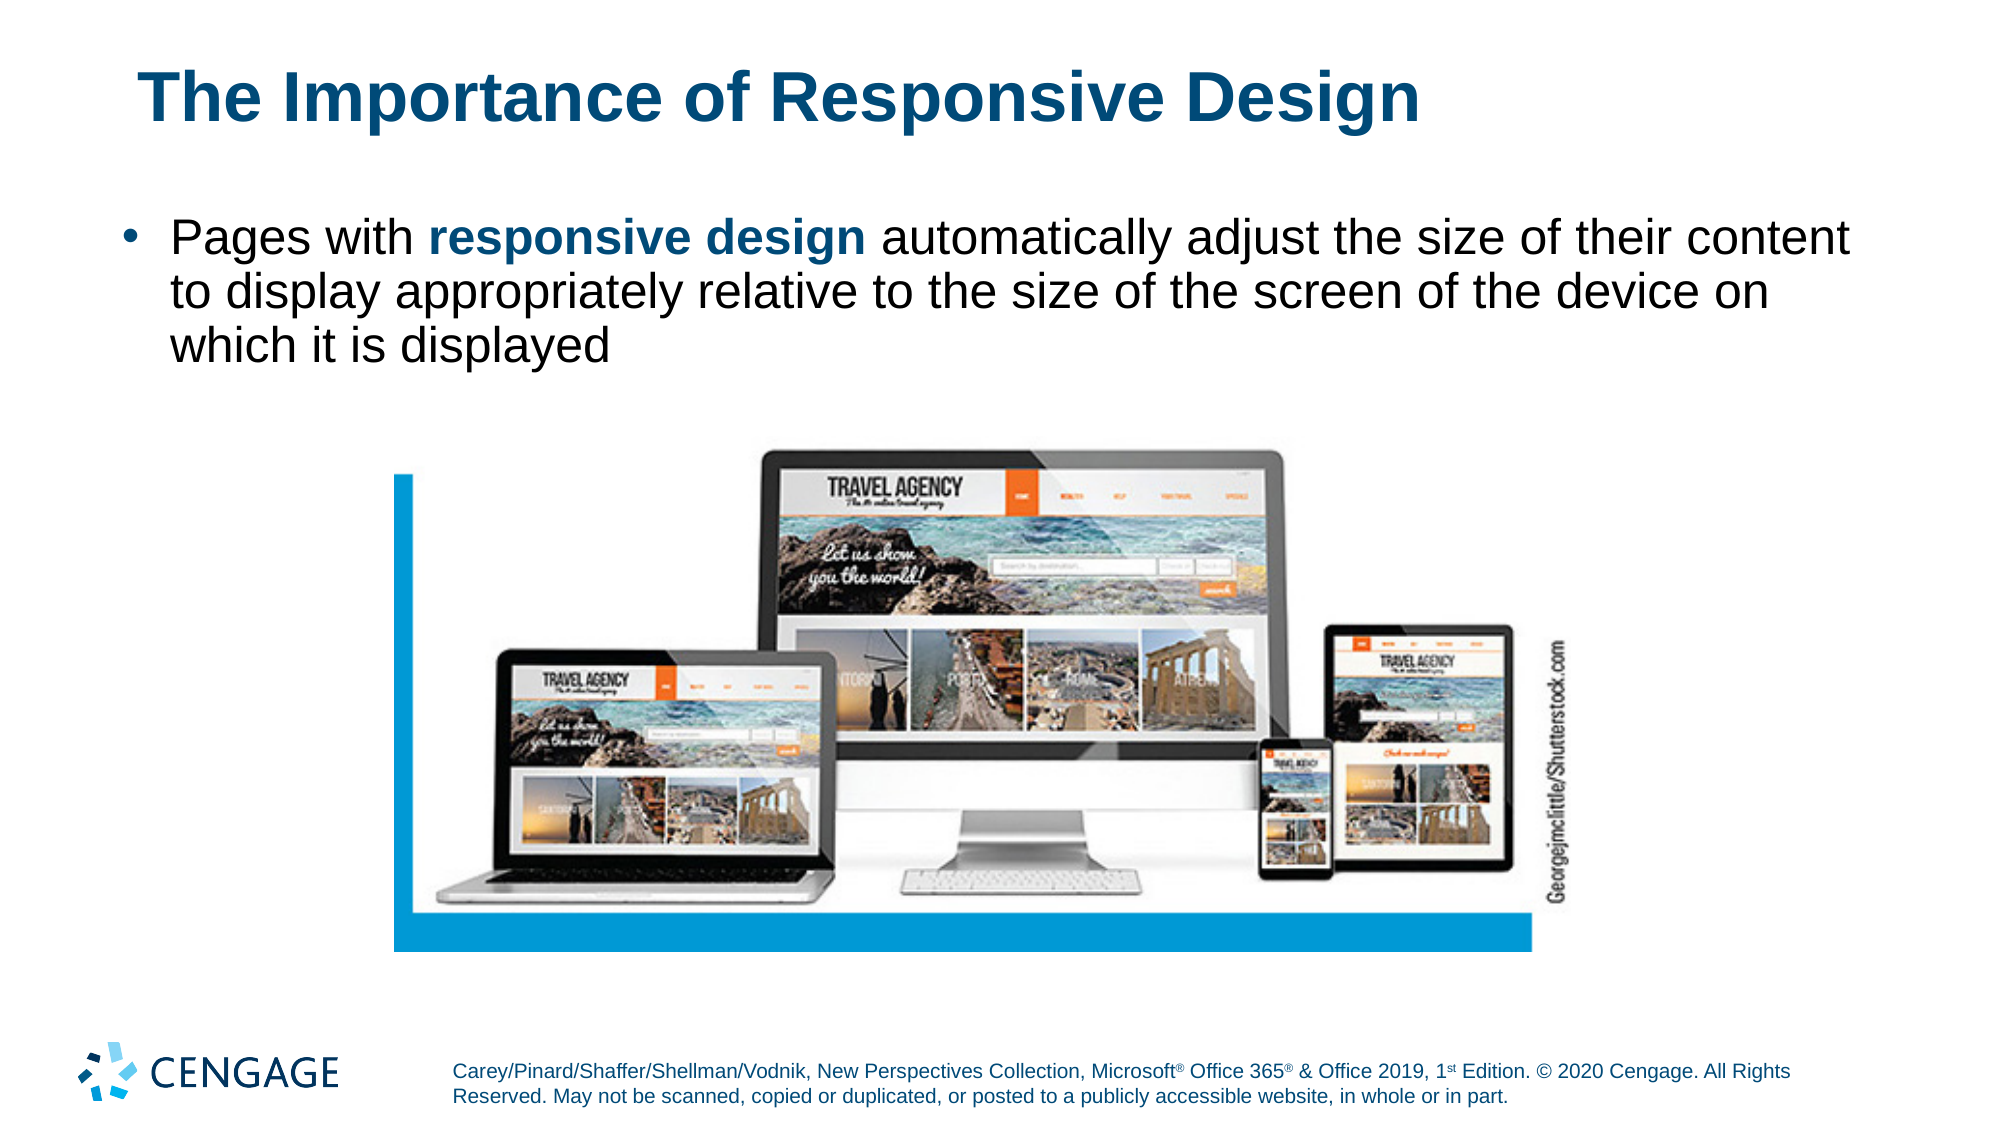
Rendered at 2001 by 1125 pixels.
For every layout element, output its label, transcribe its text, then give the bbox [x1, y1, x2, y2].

title The Importance of Responsive Design [137, 59, 1863, 171]
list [394, 436, 1571, 952]
list Pages with responsive design automatically adjust the size of their content to display appropriately relative to the size of the screen of the device on which it is displayed [121, 211, 1880, 396]
picture [78, 1042, 338, 1101]
